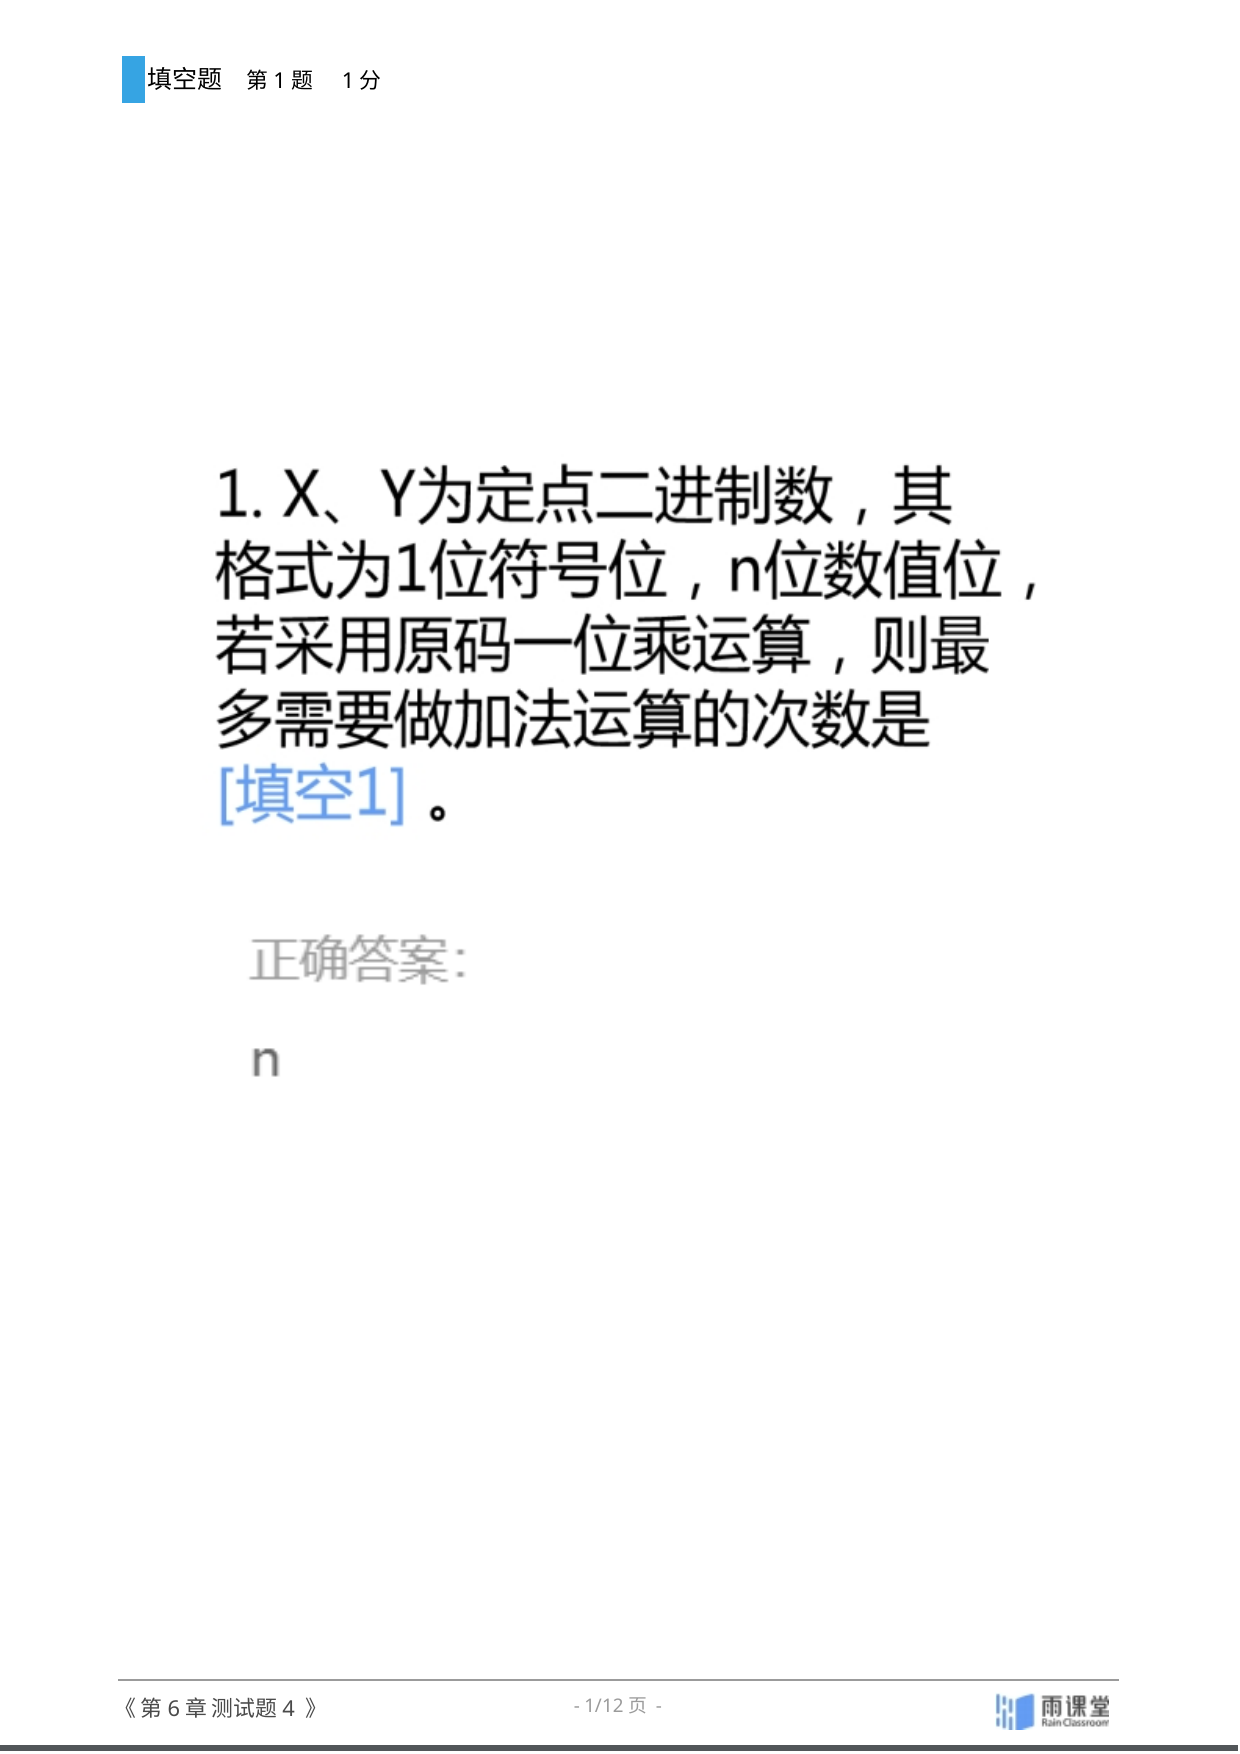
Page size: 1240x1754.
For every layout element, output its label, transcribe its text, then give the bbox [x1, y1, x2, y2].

picture [199, 289, 1061, 1120]
text_box 填空题 第1题 1分 [147, 62, 382, 101]
text_box 《 第6章 测试题4 》 [114, 1693, 328, 1729]
text_box - 1/12页 - [573, 1693, 662, 1724]
picture [995, 1691, 1109, 1730]
text_box [119, 56, 1121, 1654]
text_box [119, 54, 147, 105]
text_box [0, 0, 1240, 1747]
text_box [0, 1747, 1240, 1753]
